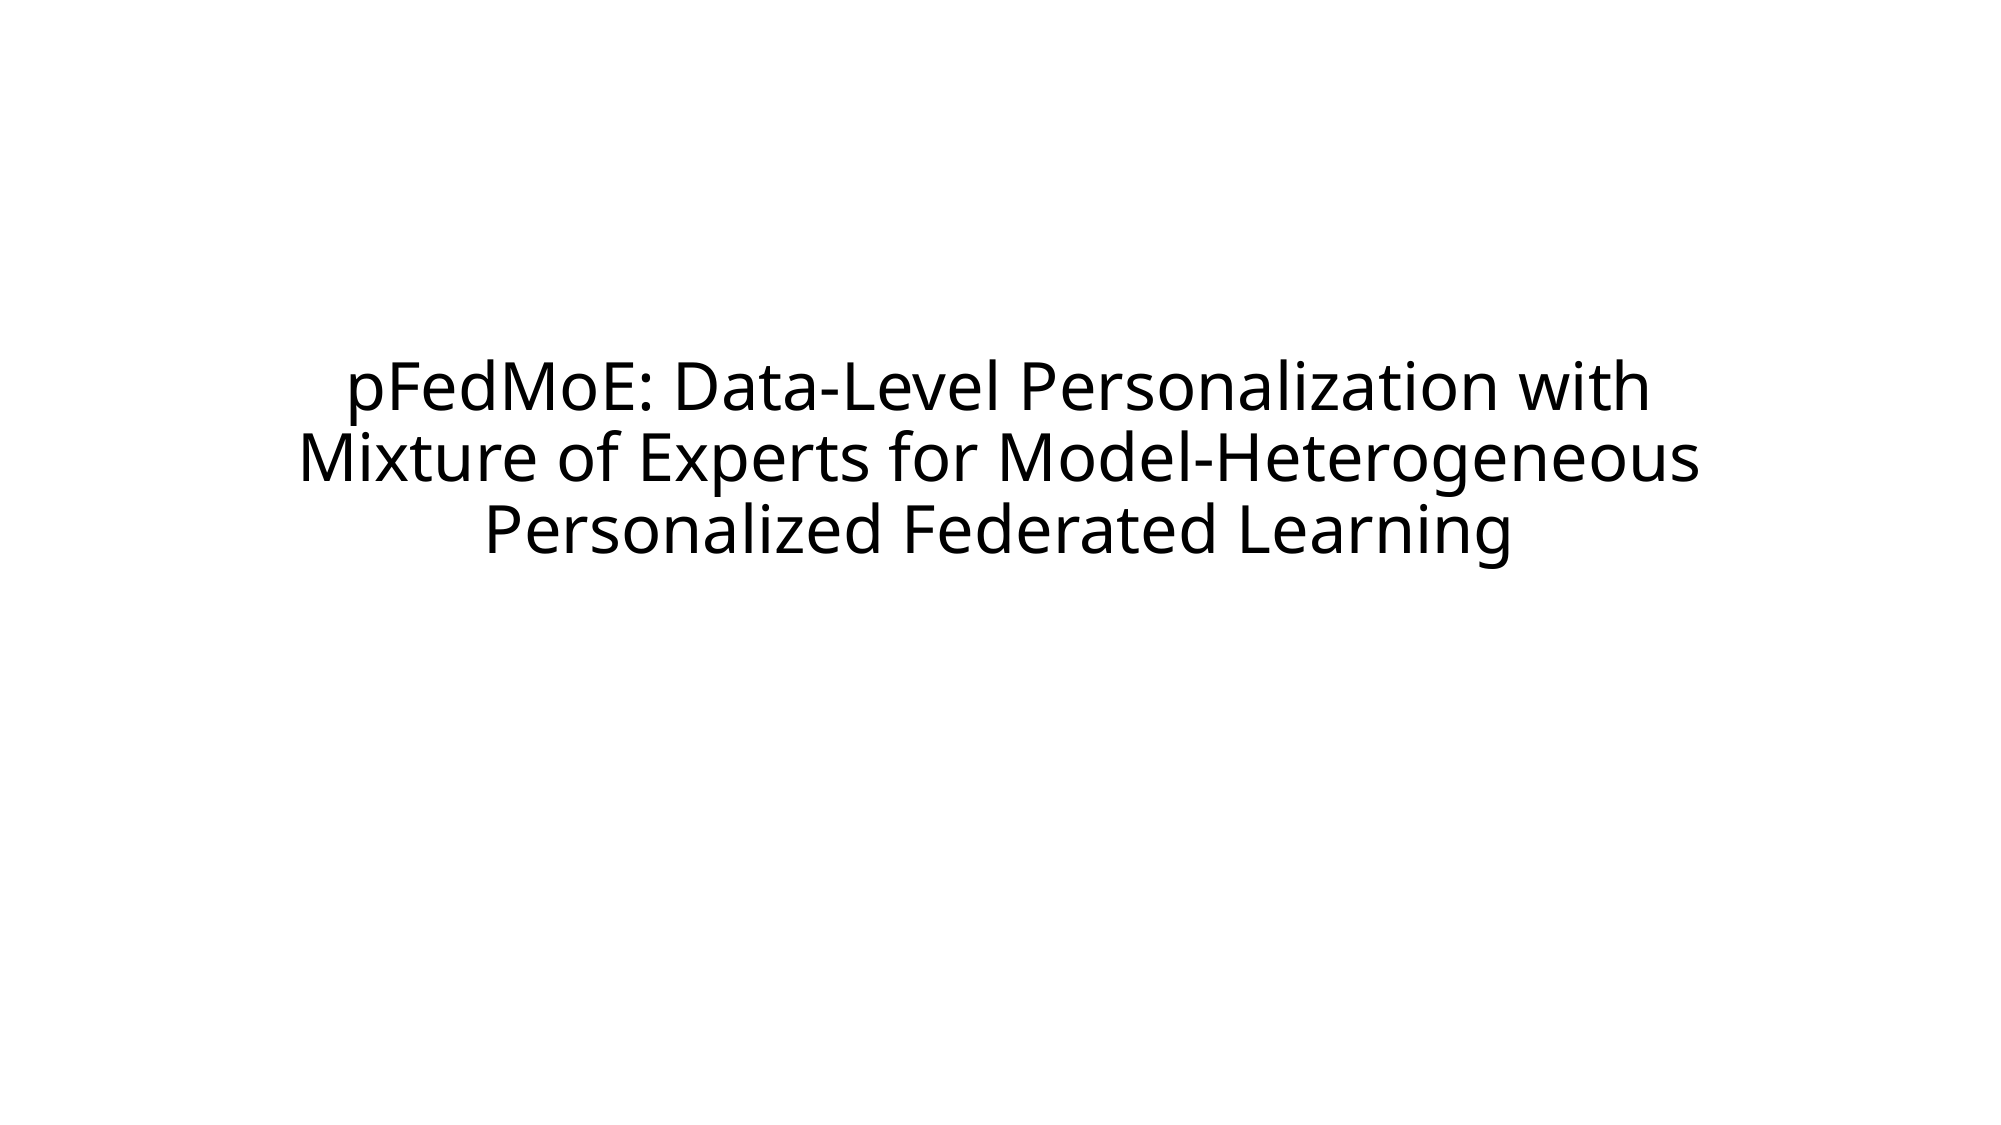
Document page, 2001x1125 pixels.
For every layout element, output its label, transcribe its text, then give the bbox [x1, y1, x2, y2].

title pFedMoE: Data-Level Personalization with Mixture of Experts for Model-Heterogeneous Personalized Federated Learning [249, 184, 1750, 576]
